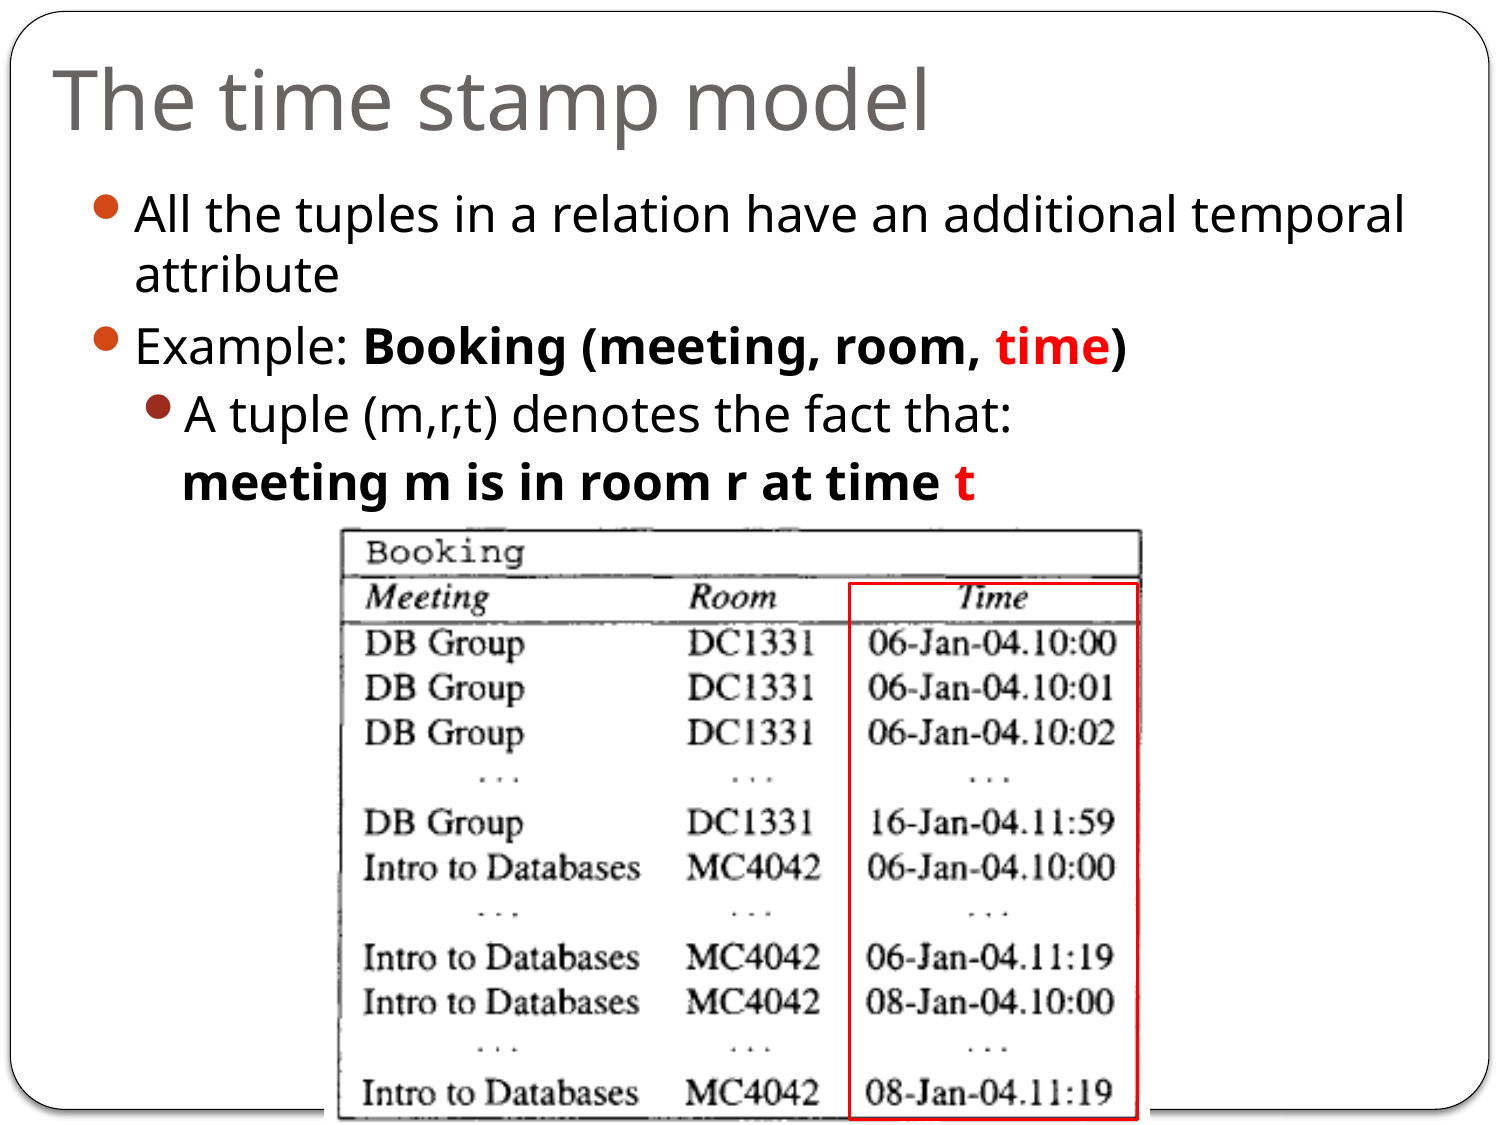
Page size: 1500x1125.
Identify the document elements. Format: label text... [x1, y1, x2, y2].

title The time stamp model [37, 0, 1313, 163]
picture [324, 516, 1151, 1125]
list All the tuples in a relation have an additional temporal attribute Example: Booking (meeting, room, time) A tuple (m,r,t) denotes the fact that: meeting m is in room r at time t [74, 174, 1426, 918]
